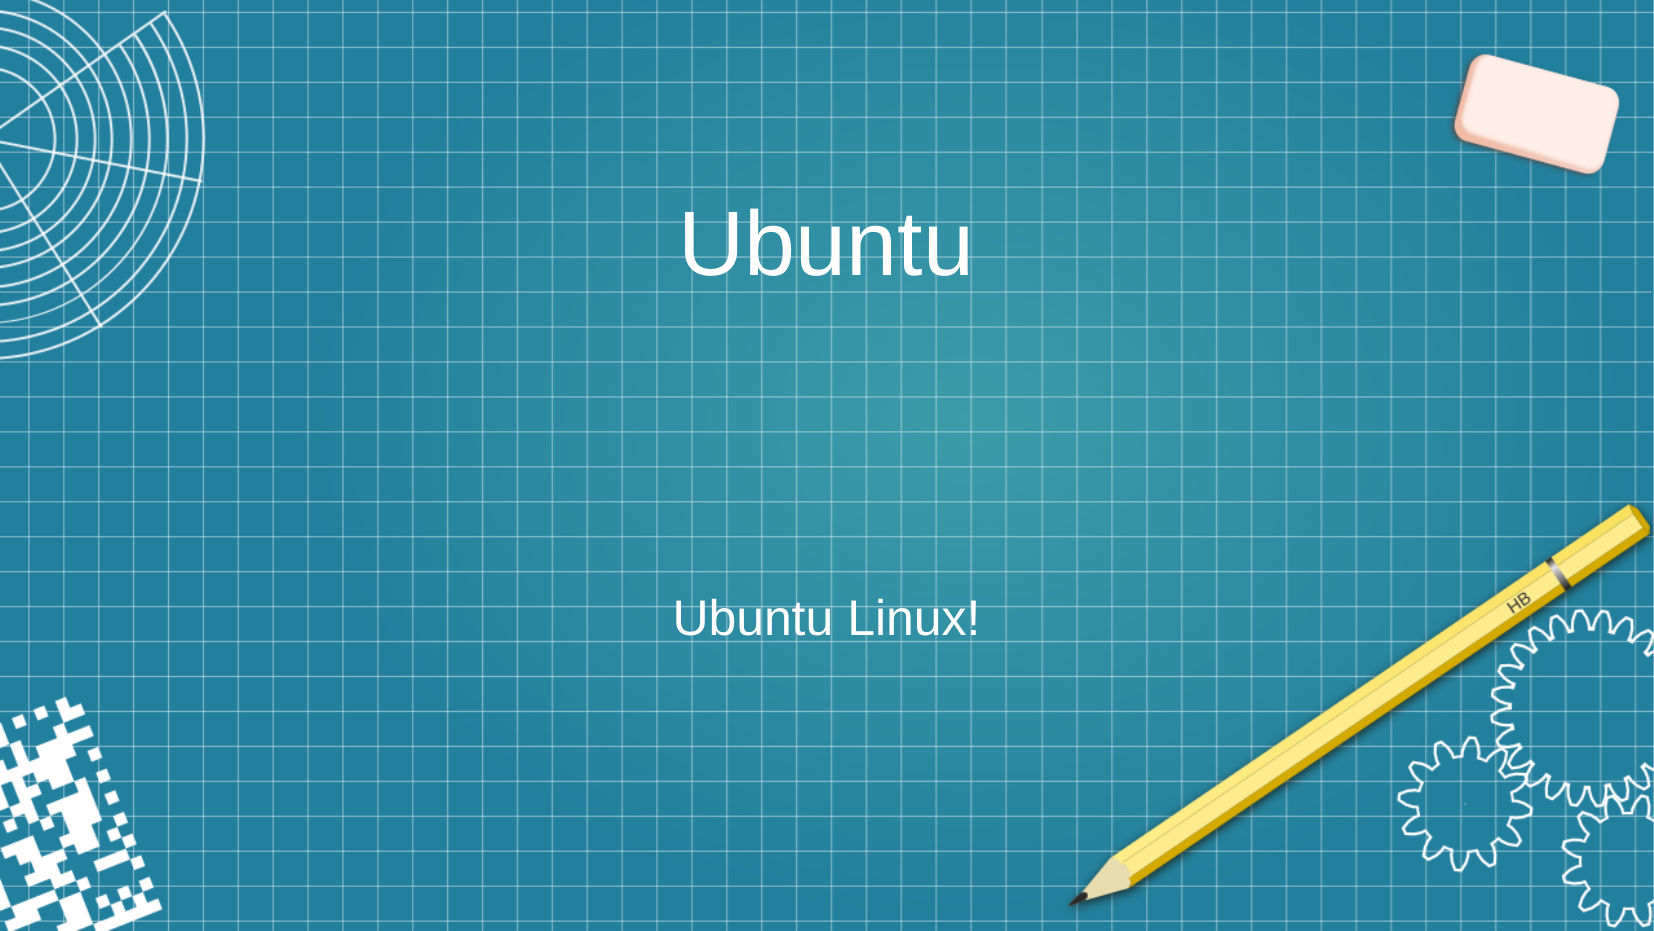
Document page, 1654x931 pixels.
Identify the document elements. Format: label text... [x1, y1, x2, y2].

picture [0, 0, 1654, 931]
title Ubuntu [82, 132, 1571, 346]
subtitle Ubuntu Linux! [82, 389, 1571, 842]
